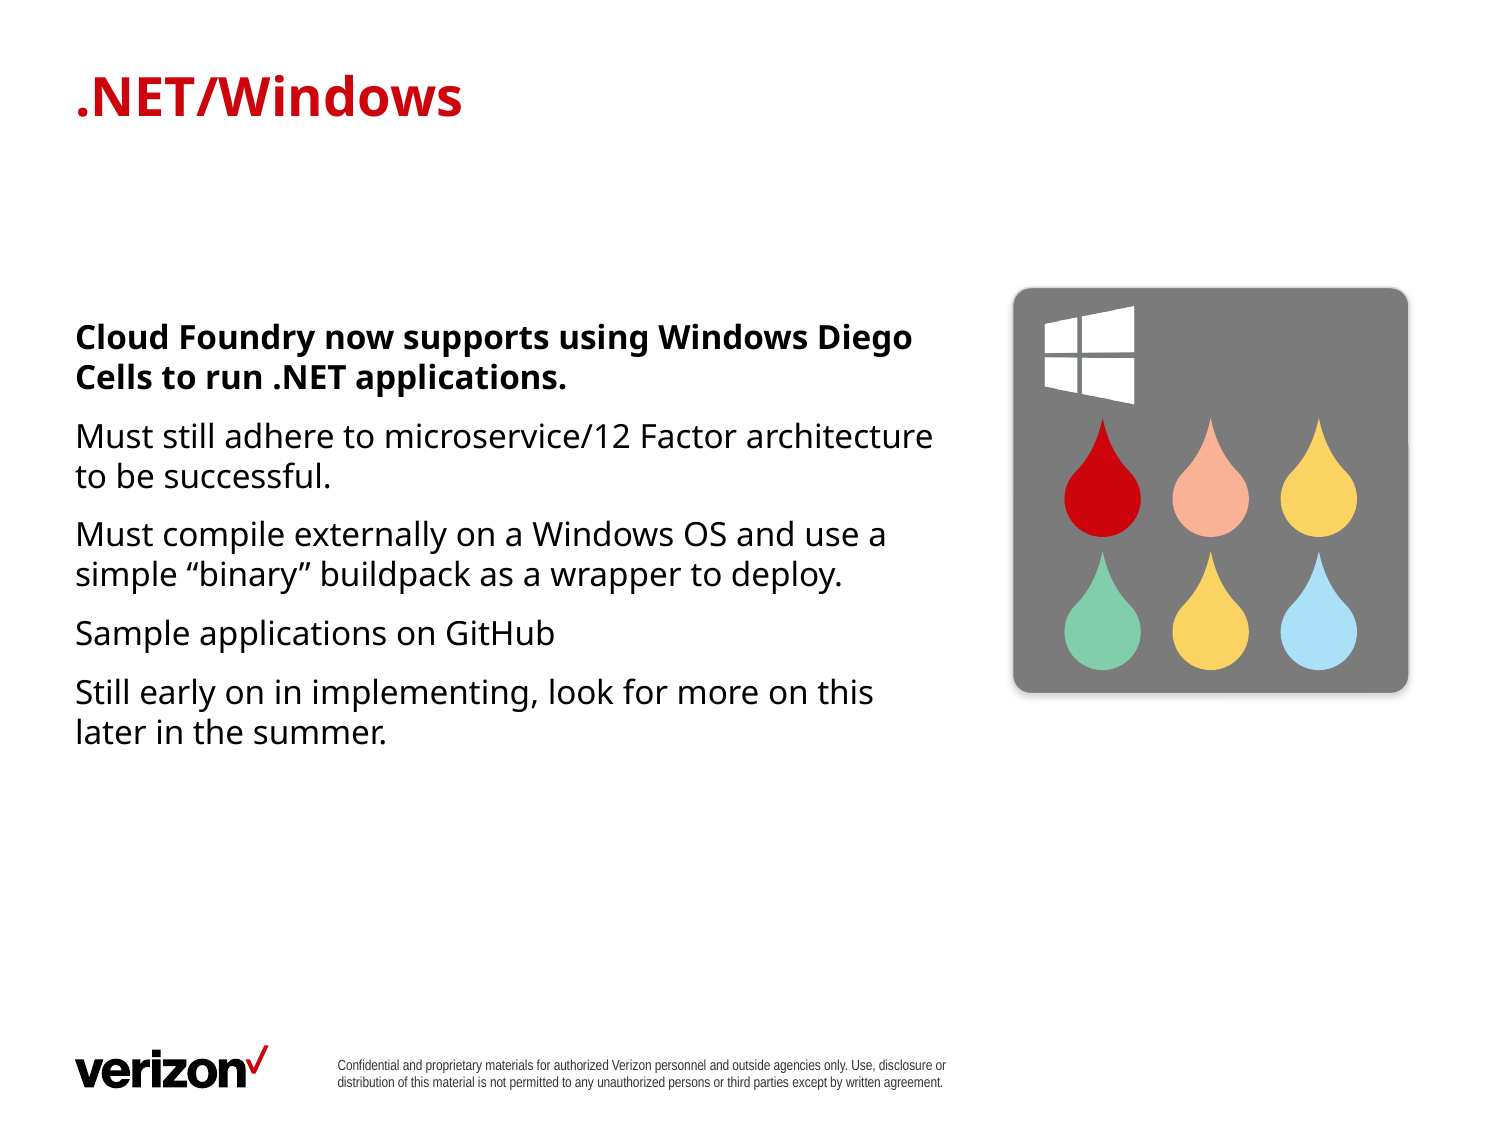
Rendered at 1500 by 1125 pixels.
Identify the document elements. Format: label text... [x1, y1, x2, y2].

title .NET/Windows [75, 69, 1238, 145]
list Cloud Foundry now supports using Windows Diego Cells to run .NET applications. Must still adhere to microservice/12 Factor architecture to be successful. Must compile externally on a Windows OS and use a simple “binary” buildpack as a wrapper to deploy. Sample applications on GitHub Still early on in implementing, look for more on this later in the summer. [75, 316, 950, 804]
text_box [1011, 286, 1410, 695]
